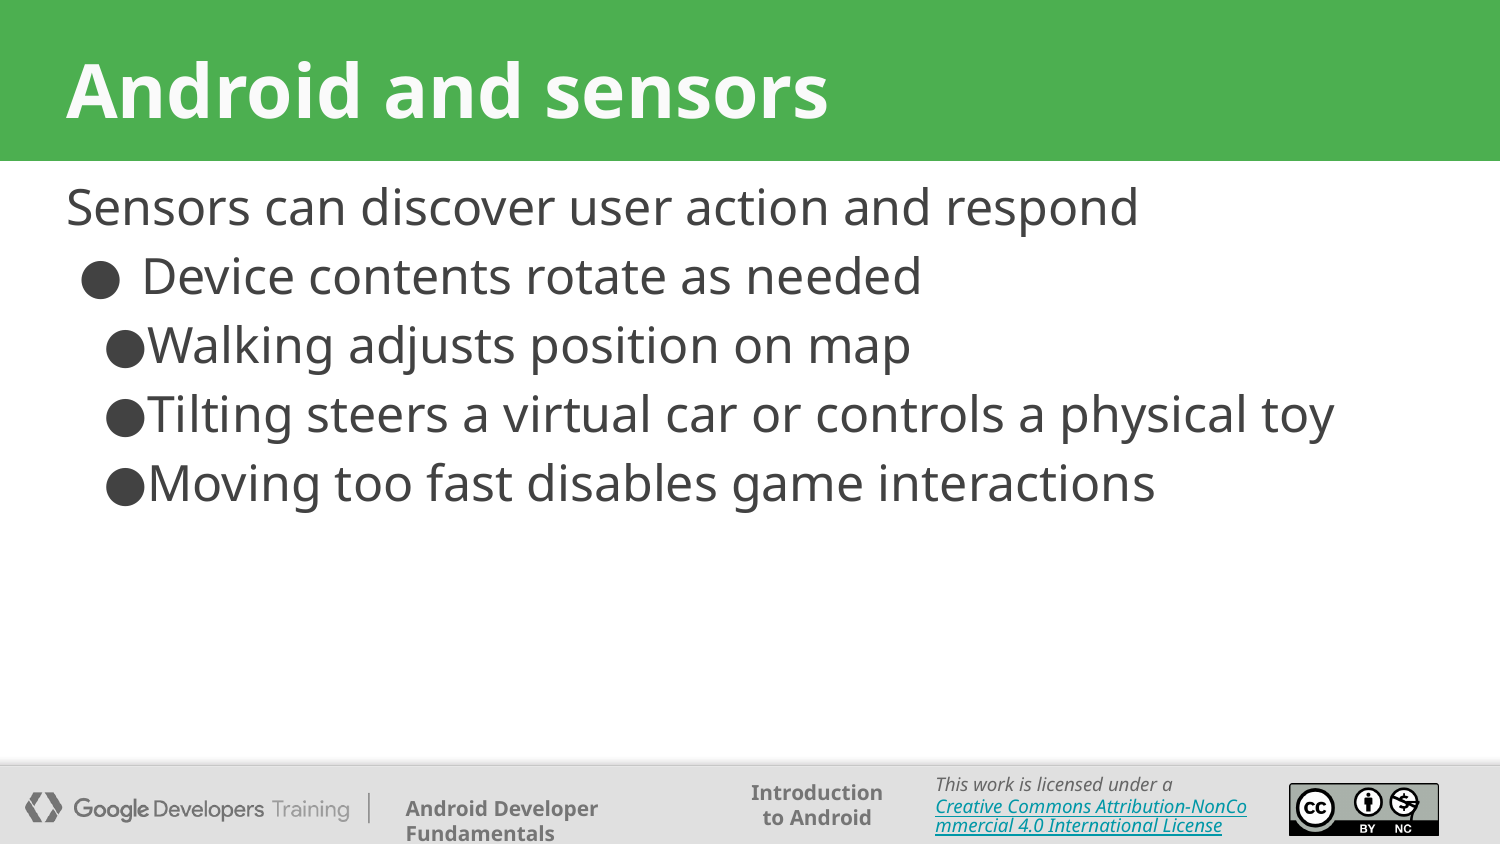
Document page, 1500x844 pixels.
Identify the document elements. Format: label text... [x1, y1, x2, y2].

title Android and sensors [51, 28, 1449, 122]
picture [0, 161, 1500, 844]
slide_number ‹#› [1389, 777, 1480, 842]
list Sensors can discover user action and respond Device contents rotate as needed Walking adjusts position on map Tilting steers a virtual car or controls a physical toy Moving too fast disables game interactions [51, 151, 1449, 786]
